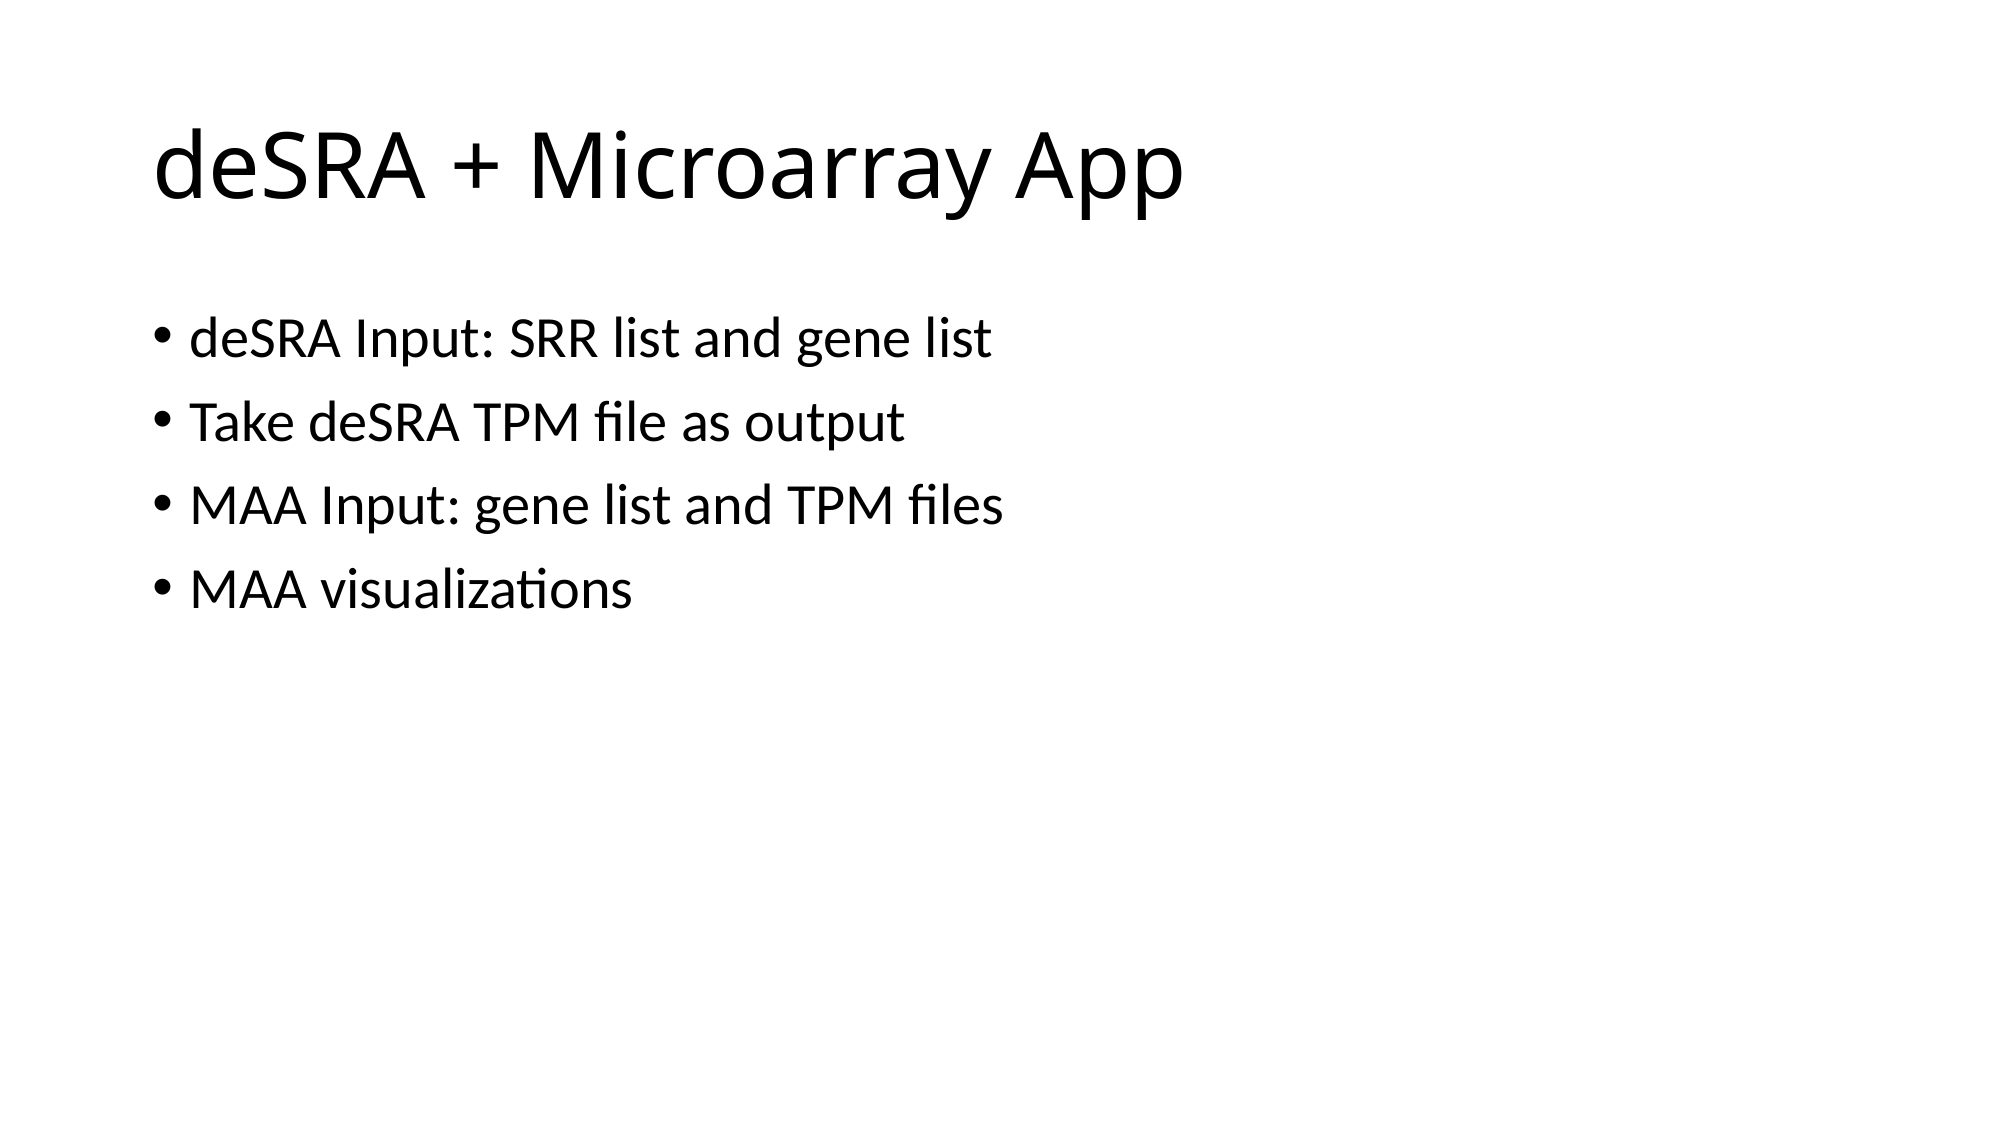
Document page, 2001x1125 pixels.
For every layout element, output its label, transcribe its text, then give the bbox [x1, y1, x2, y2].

title deSRA + Microarray App [137, 59, 1863, 278]
list deSRA Input: SRR list and gene list Take deSRA TPM file as output MAA Input: gene list and TPM files MAA visualizations [137, 299, 1863, 1014]
